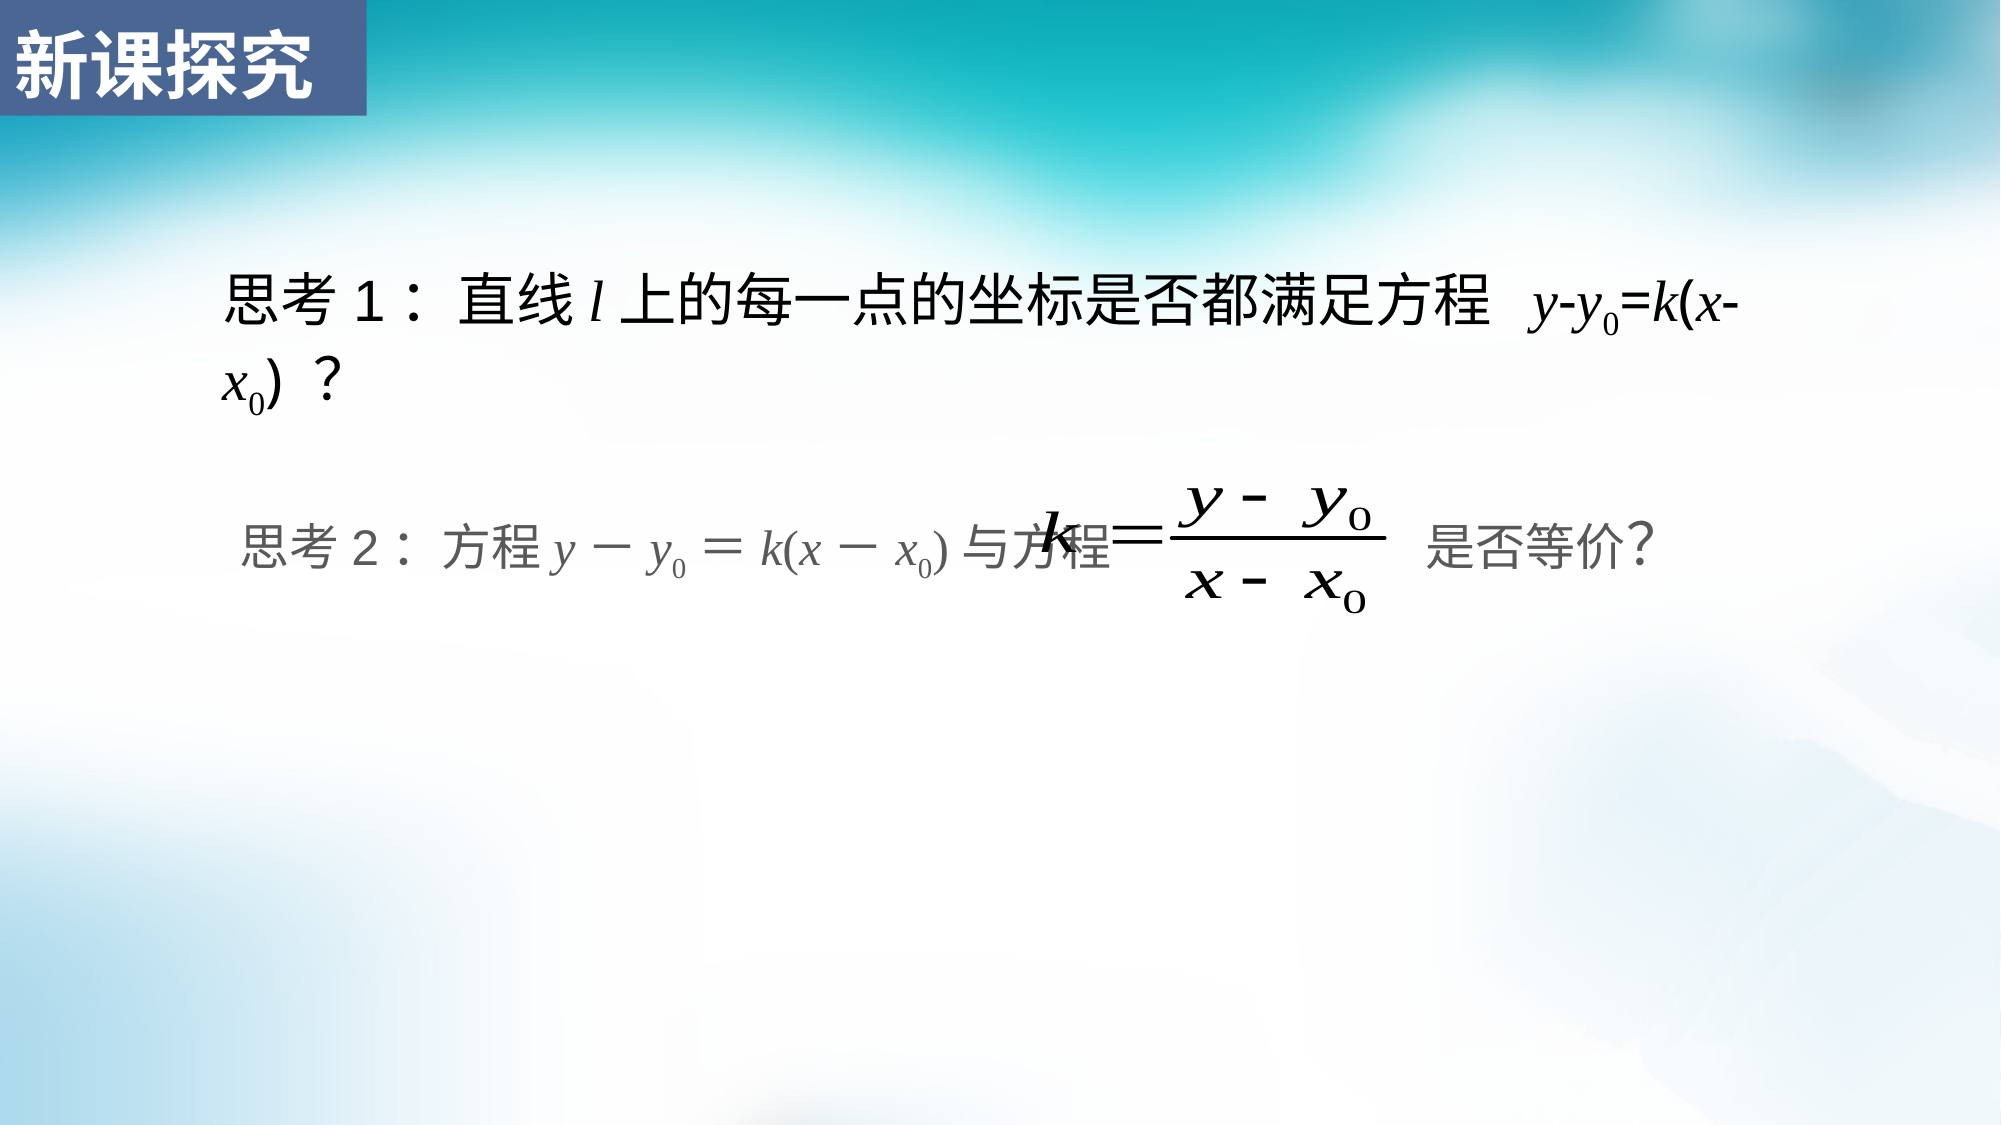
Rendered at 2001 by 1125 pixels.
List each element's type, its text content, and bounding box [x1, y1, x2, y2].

text_box 思考1：直线l上的每一点的坐标是否都满足方程 y-y0=k(x-x0) ？ [207, 255, 1846, 430]
picture [0, 0, 2001, 1125]
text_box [224, 460, 1829, 626]
